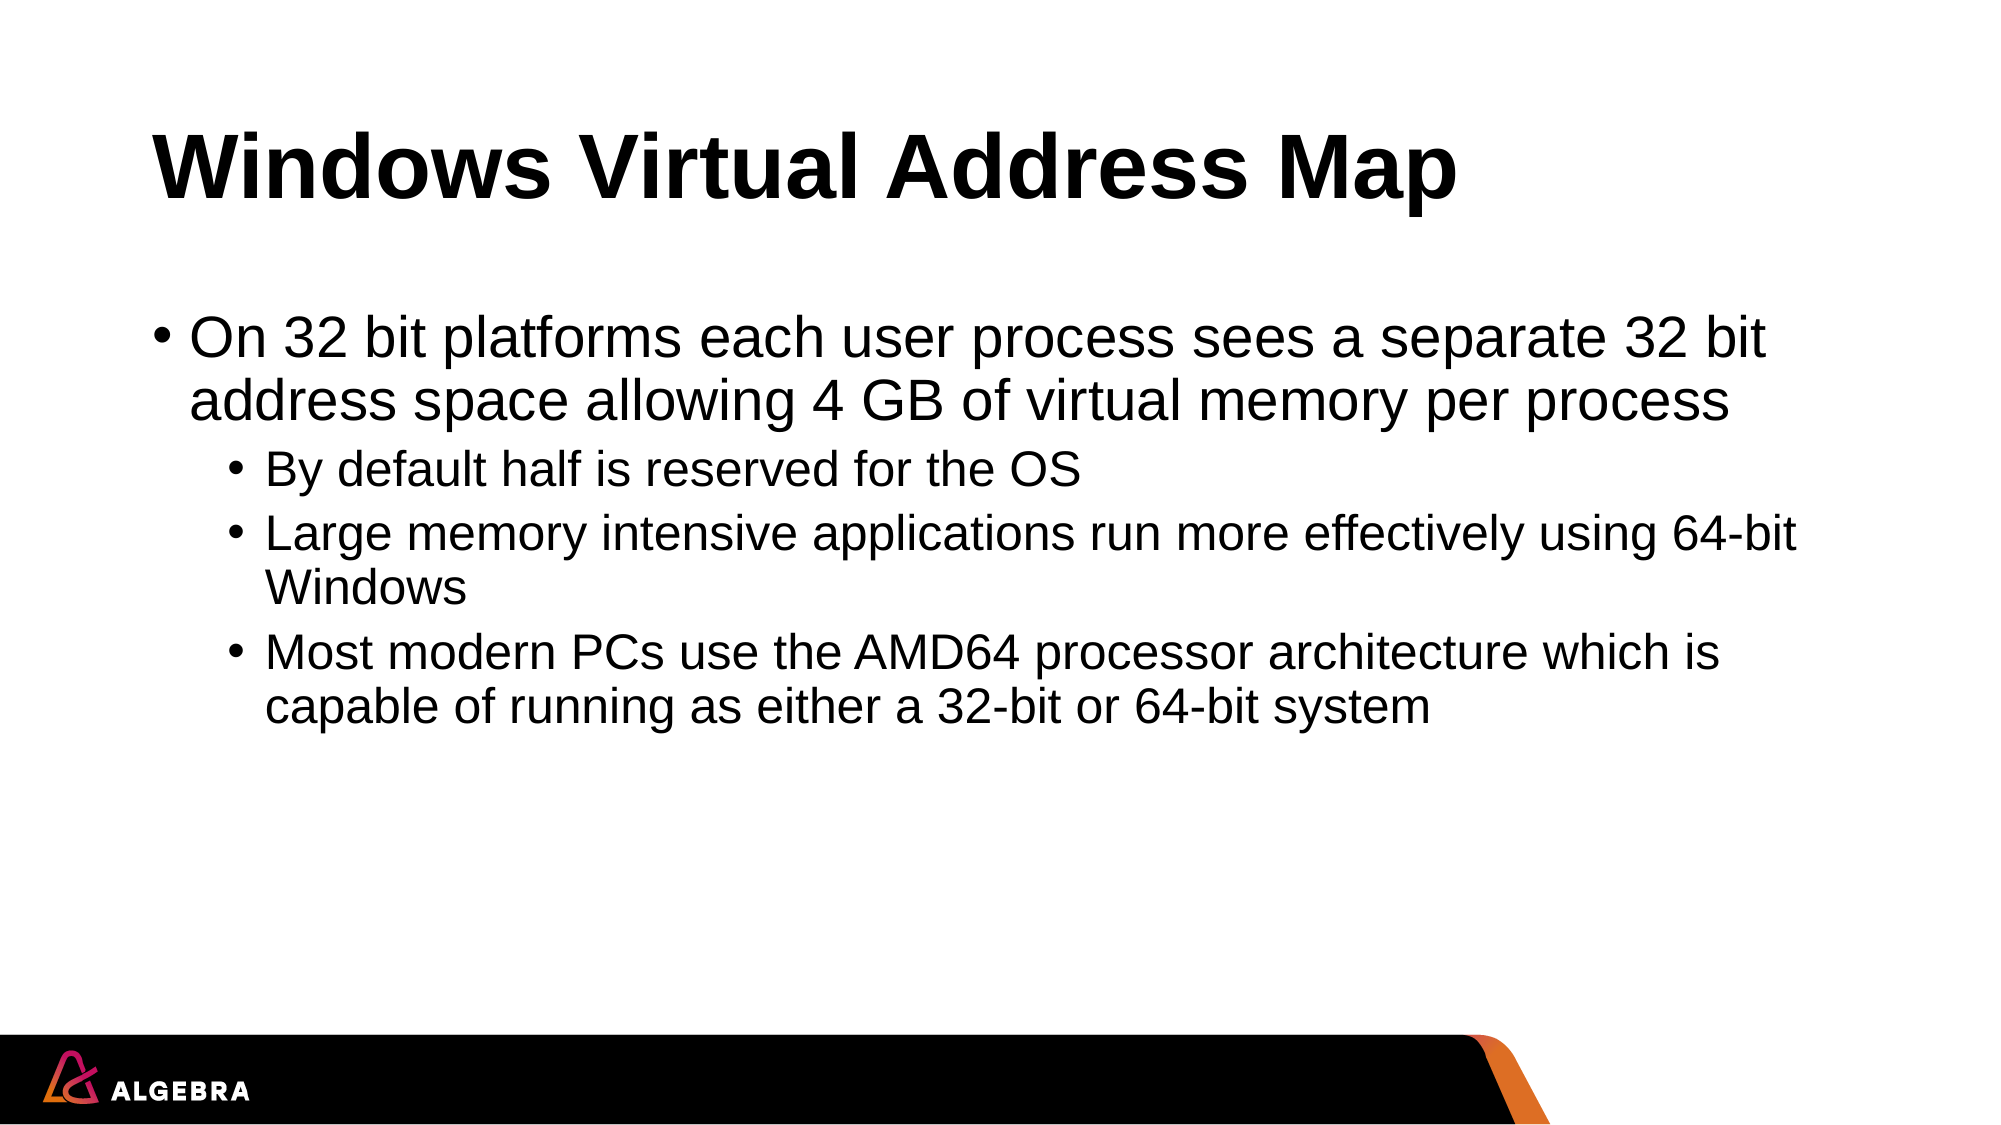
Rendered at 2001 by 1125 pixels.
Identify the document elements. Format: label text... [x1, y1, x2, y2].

list On 32 bit platforms each user process sees a separate 32 bit address space allowing 4 GB of virtual memory per process By default half is reserved for the OS Large memory intensive applications run more effectively using 64-bit Windows Most modern PCs use the AMD64 processor architecture which is capable of running as either a 32-bit or 64-bit system [137, 299, 1863, 1014]
title Windows Virtual Address Map [137, 59, 1863, 278]
picture [0, 1034, 1733, 1125]
